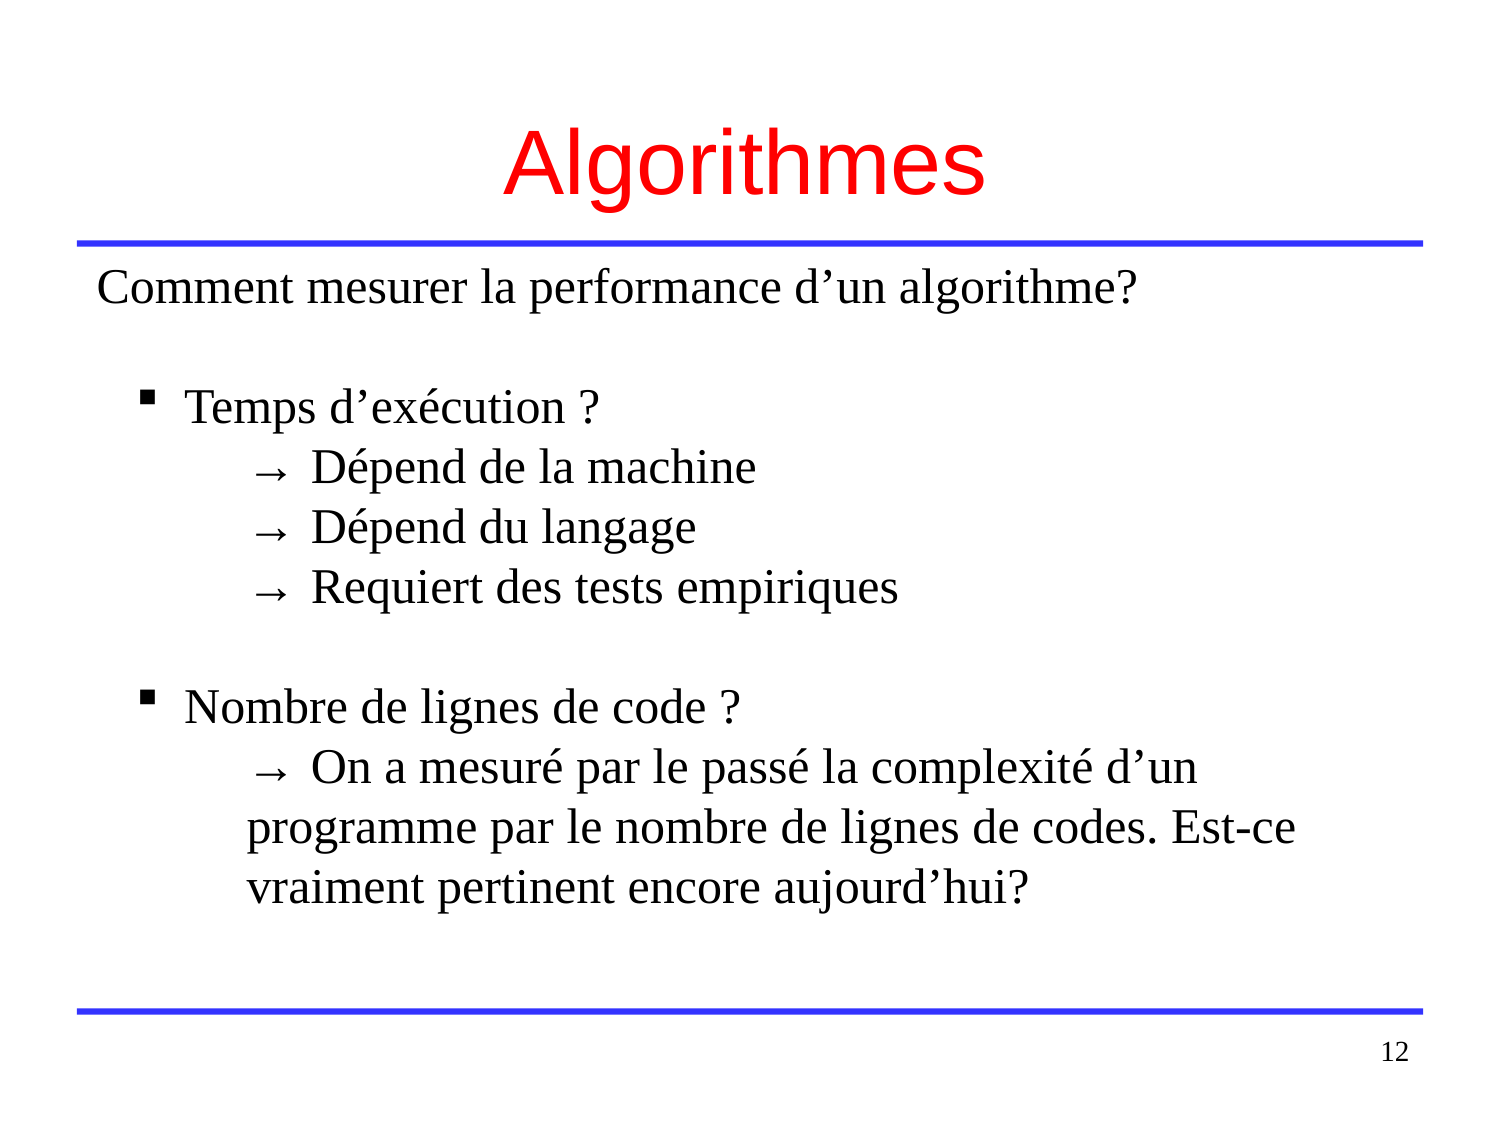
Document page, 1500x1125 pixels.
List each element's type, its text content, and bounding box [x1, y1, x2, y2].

slide_number 12 [1074, 1024, 1426, 1103]
title Algorithmes [140, 70, 1352, 246]
text_box Comment mesurer la performance d’un algorithme? Temps d’exécution ? → Dépend de la machine → Dépend du langage → Requiert des tests empiriques Nombre de lignes de code ? → On a mesuré par le passé la complexité d’un programme par le nombre de lignes de codes. Est-ce vraiment pertinent encore aujourd’hui? [81, 246, 1418, 921]
